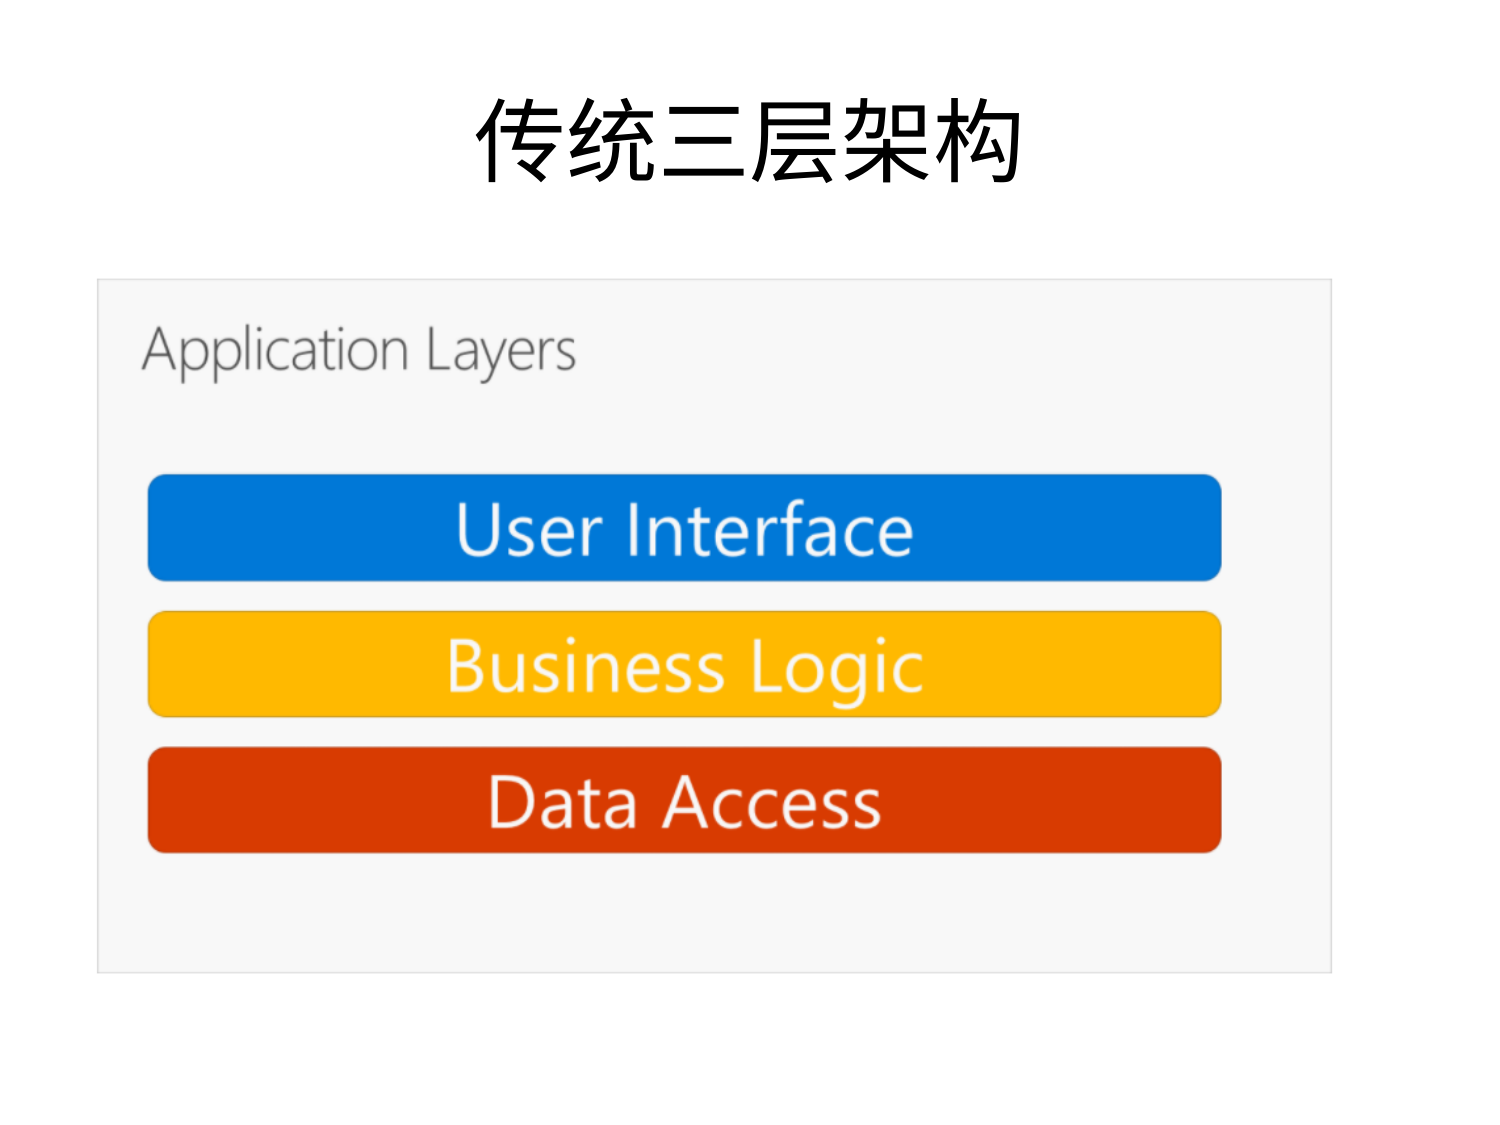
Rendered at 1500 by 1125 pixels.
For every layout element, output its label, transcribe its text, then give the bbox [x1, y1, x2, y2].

title 传统三层架构 [75, 45, 1425, 233]
picture [88, 266, 1344, 988]
